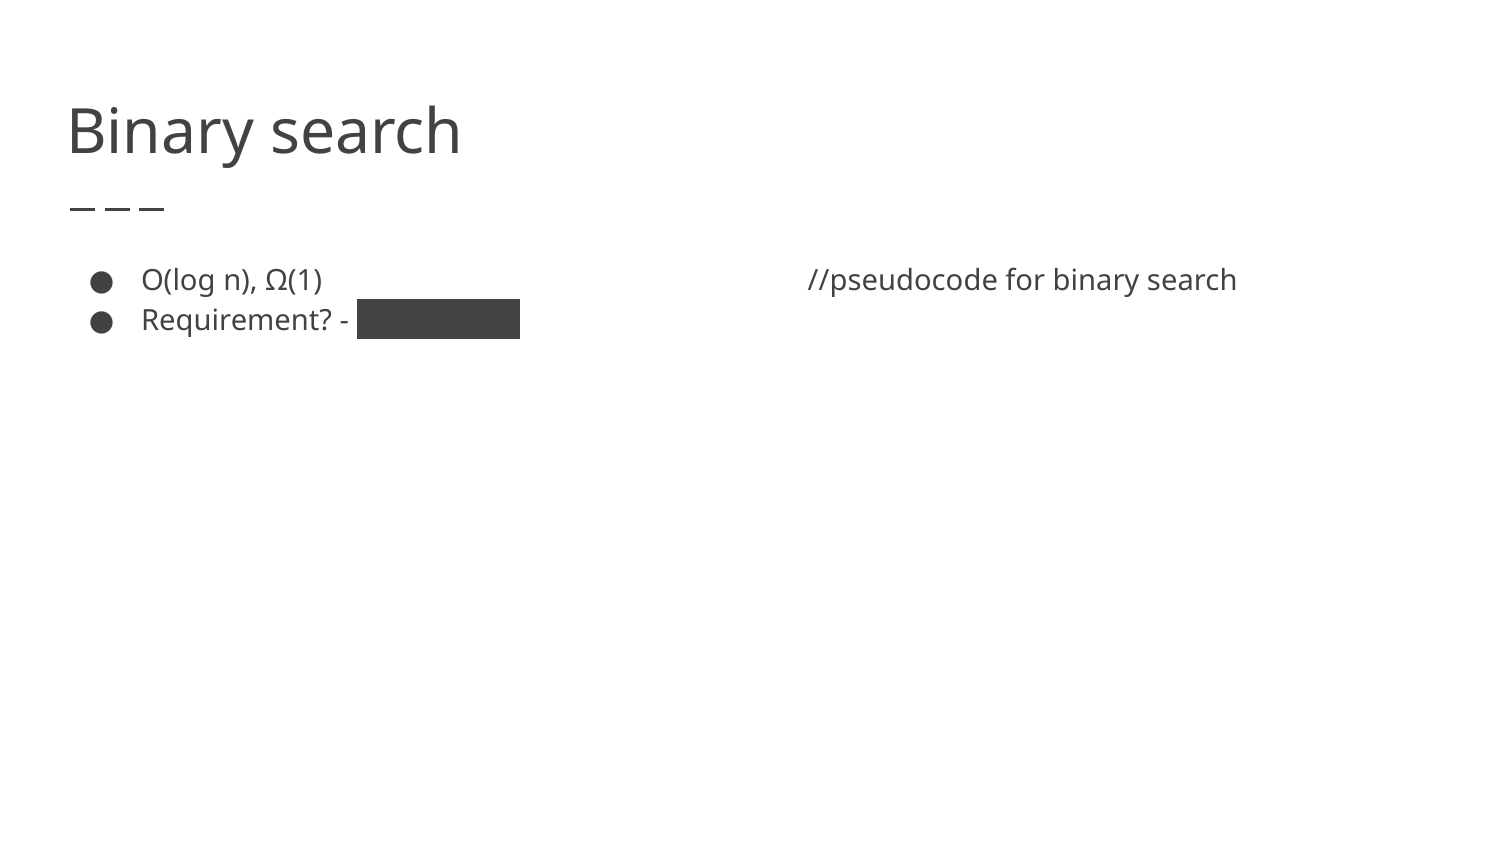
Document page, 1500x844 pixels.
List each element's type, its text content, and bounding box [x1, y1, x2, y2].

list O(log n), Ω(1) Requirement? - sorted list! [51, 240, 708, 750]
title Binary search [51, 61, 1449, 182]
list //pseudocode for binary search [792, 240, 1449, 750]
